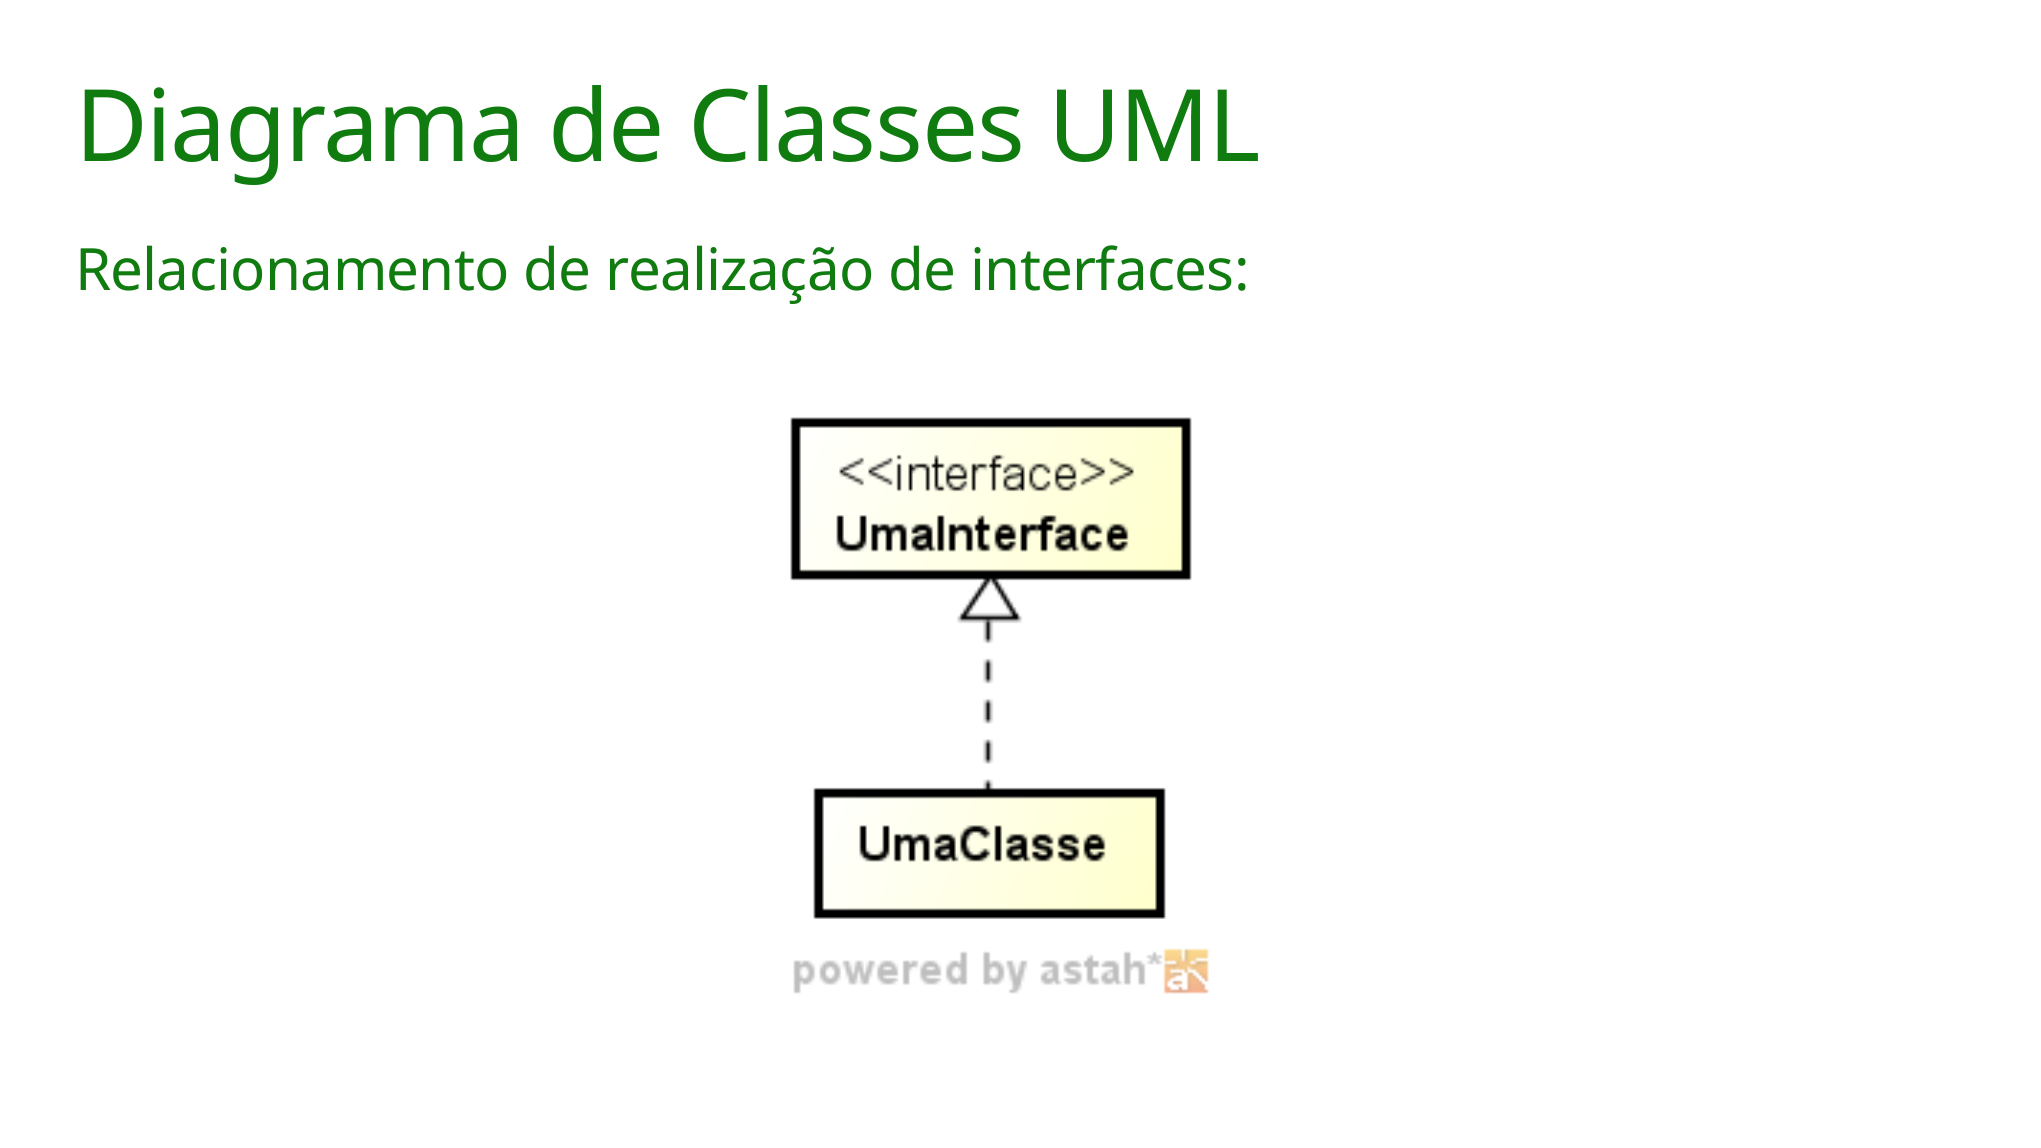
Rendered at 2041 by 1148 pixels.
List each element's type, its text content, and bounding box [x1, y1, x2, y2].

picture [754, 382, 1223, 1008]
list Relacionamento de realização de interfaces: [60, 225, 1980, 561]
title Diagrama de Classes UML [60, 60, 1980, 210]
